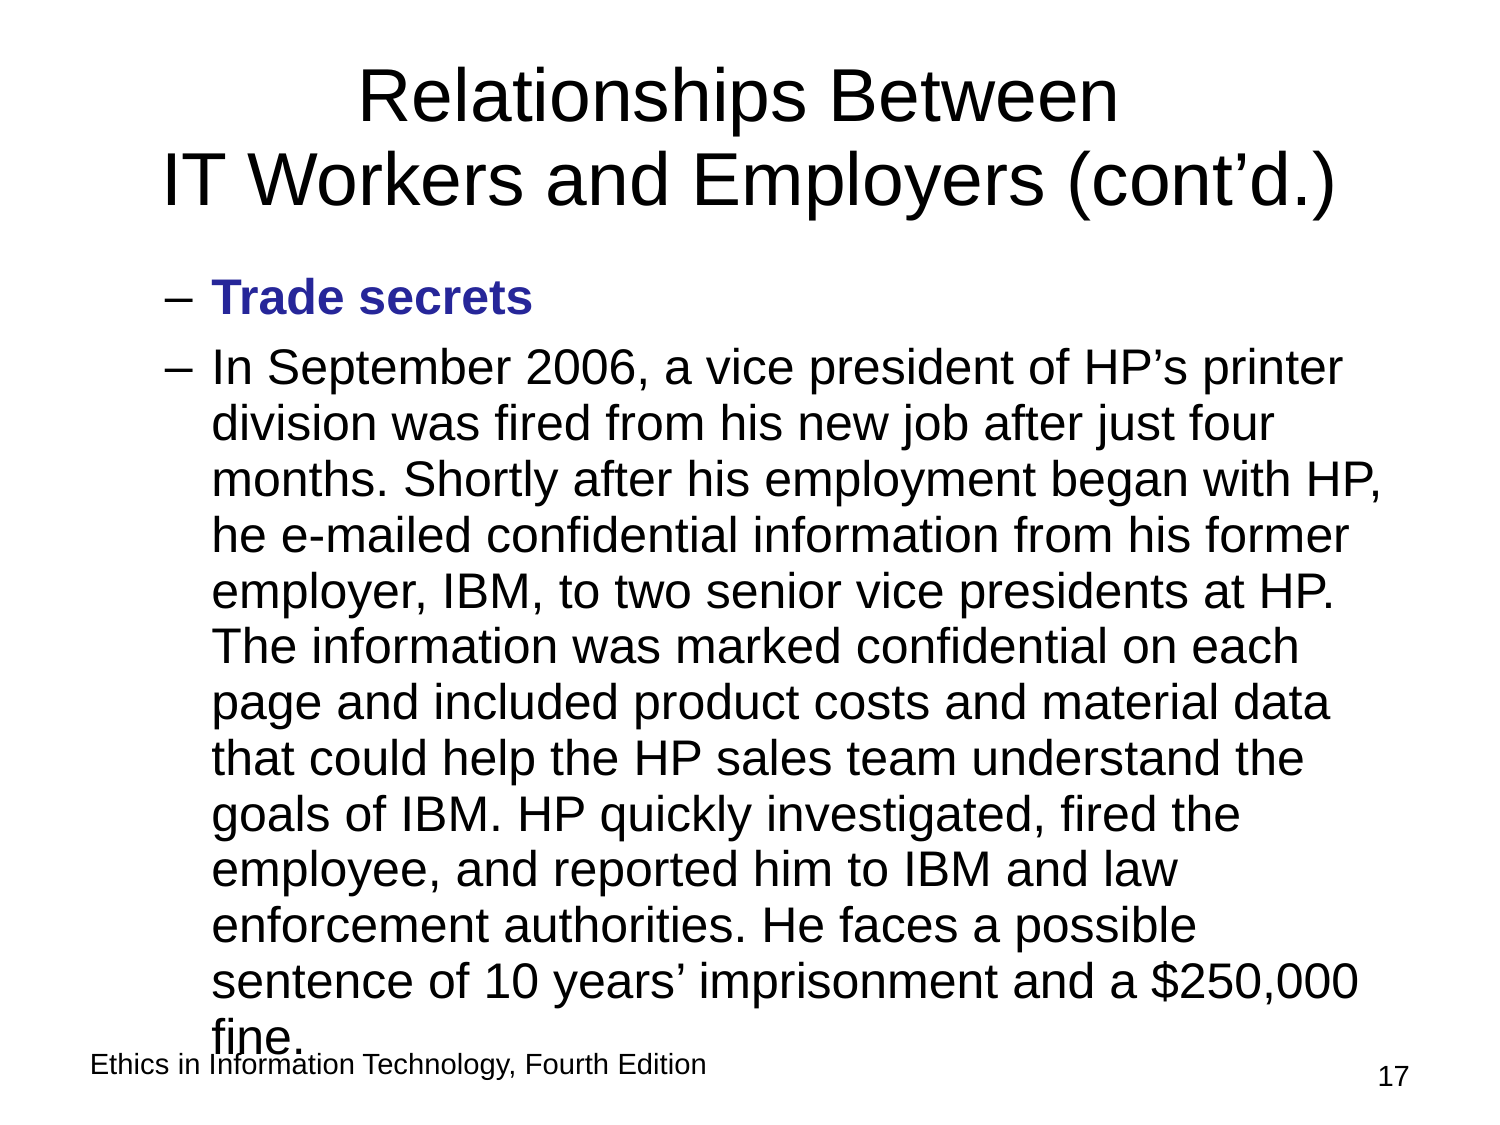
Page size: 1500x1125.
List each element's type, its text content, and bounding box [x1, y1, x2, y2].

title Relationships Between IT Workers and Employers (cont’d.) [75, 45, 1425, 233]
text_box Ethics in Information Technology, Fourth Edition [74, 1037, 1025, 1103]
list Trade secrets In September 2006, a vice president of HP’s printer division was fired from his new job after just four months. Shortly after his employment began with HP, he e-mailed confidential information from his former employer, IBM, to two senior vice presidents at HP. The information was marked confidential on each page and included product costs and material data that could help the HP sales team understand the goals of IBM. HP quickly investigated, fired the employee, and reported him to IBM and law enforcement authorities. He faces a possible sentence of 10 years’ imprisonment and a $250,000 fine. [75, 262, 1425, 1005]
text_box 17 [1074, 1049, 1425, 1103]
